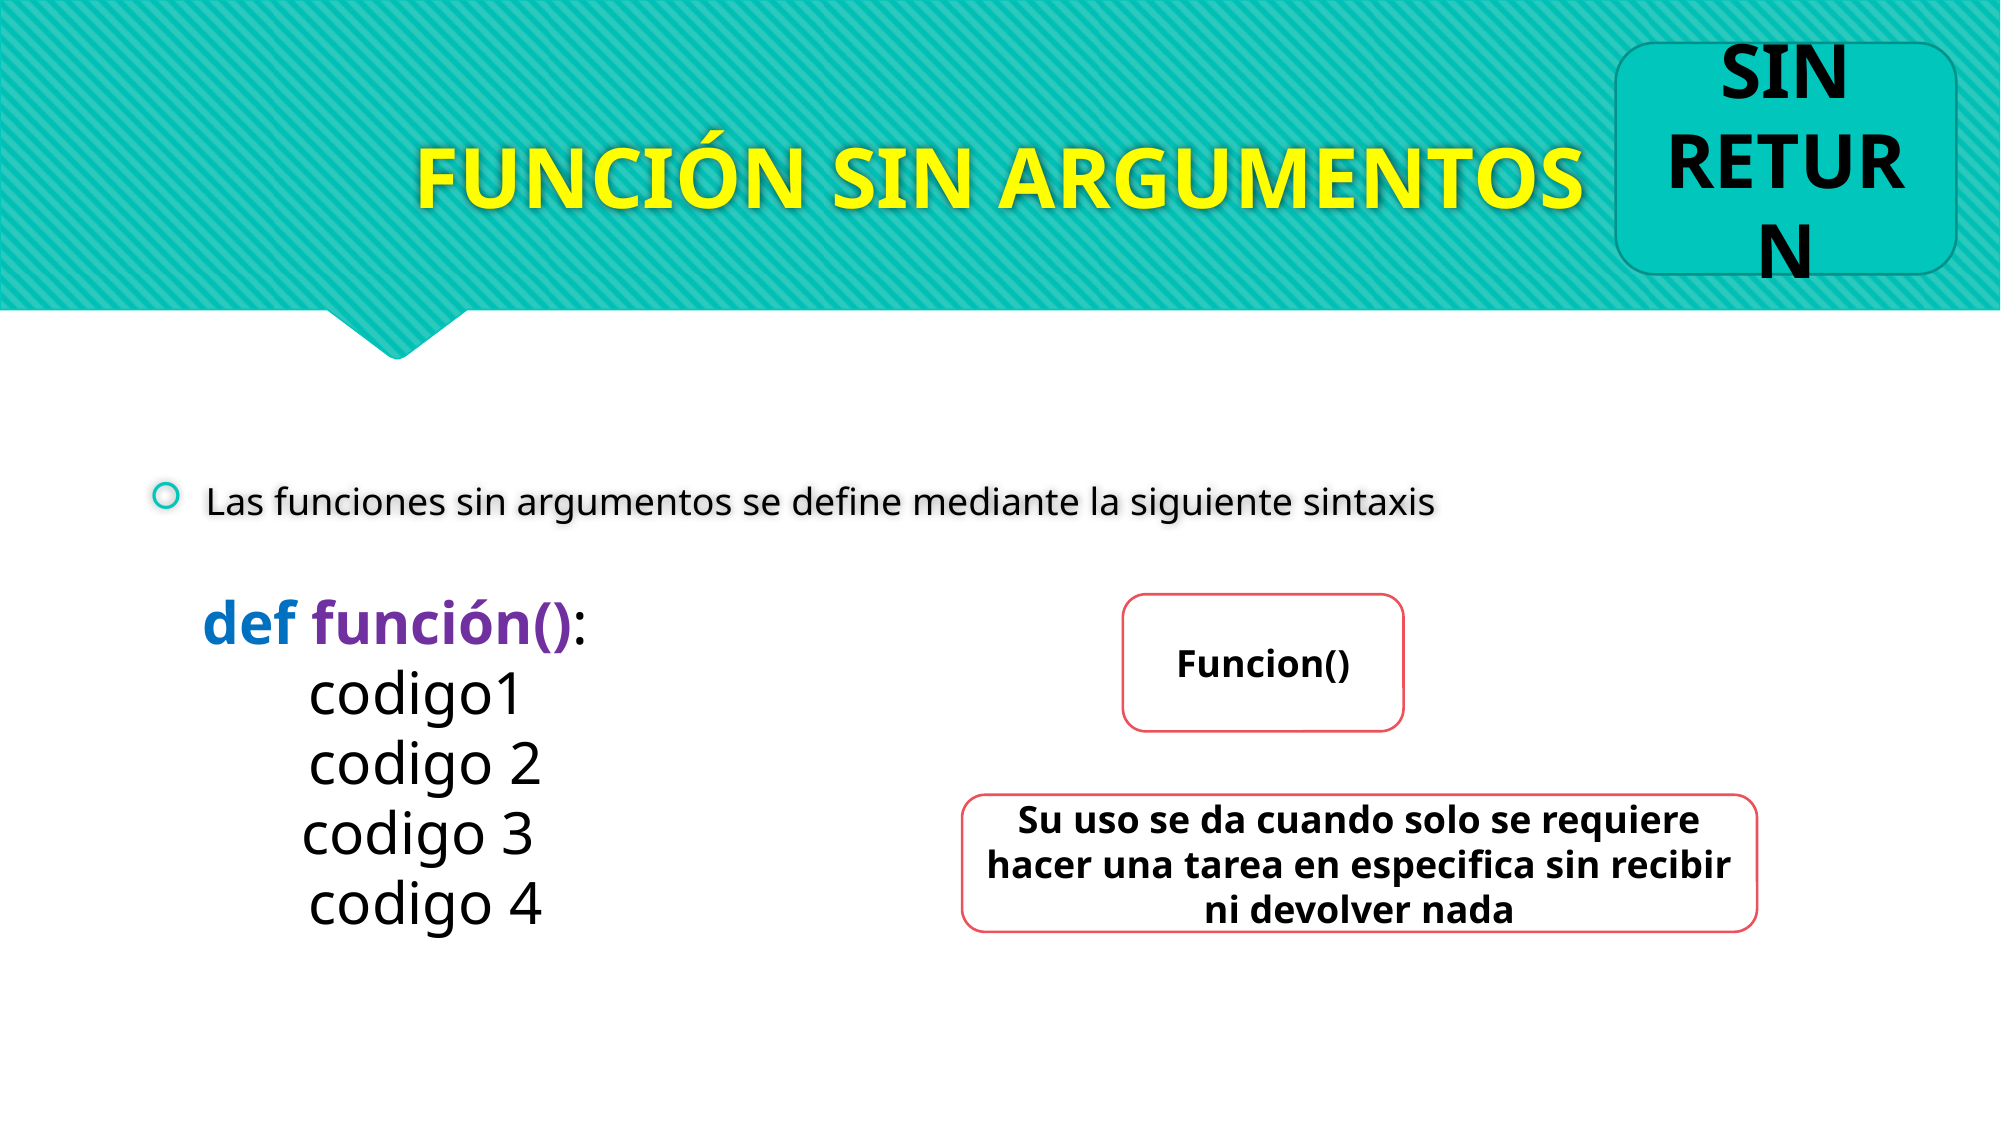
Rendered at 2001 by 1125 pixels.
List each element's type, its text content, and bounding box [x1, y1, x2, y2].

text_box def función(): codigo1 codigo 2 codigo 3 codigo 4 [47, 551, 743, 972]
title FUNCIÓN SIN ARGUMENTOS [132, 73, 1615, 233]
text_box SIN RETURN [1614, 41, 1958, 276]
text_box Su uso se da cuando solo se requiere hacer una tarea en especifica sin recibir ni devolver nada [960, 793, 1759, 934]
list Las funciones sin argumentos se define mediante la siguiente sintaxis [134, 364, 1866, 962]
text_box Funcion() [1121, 592, 1405, 733]
